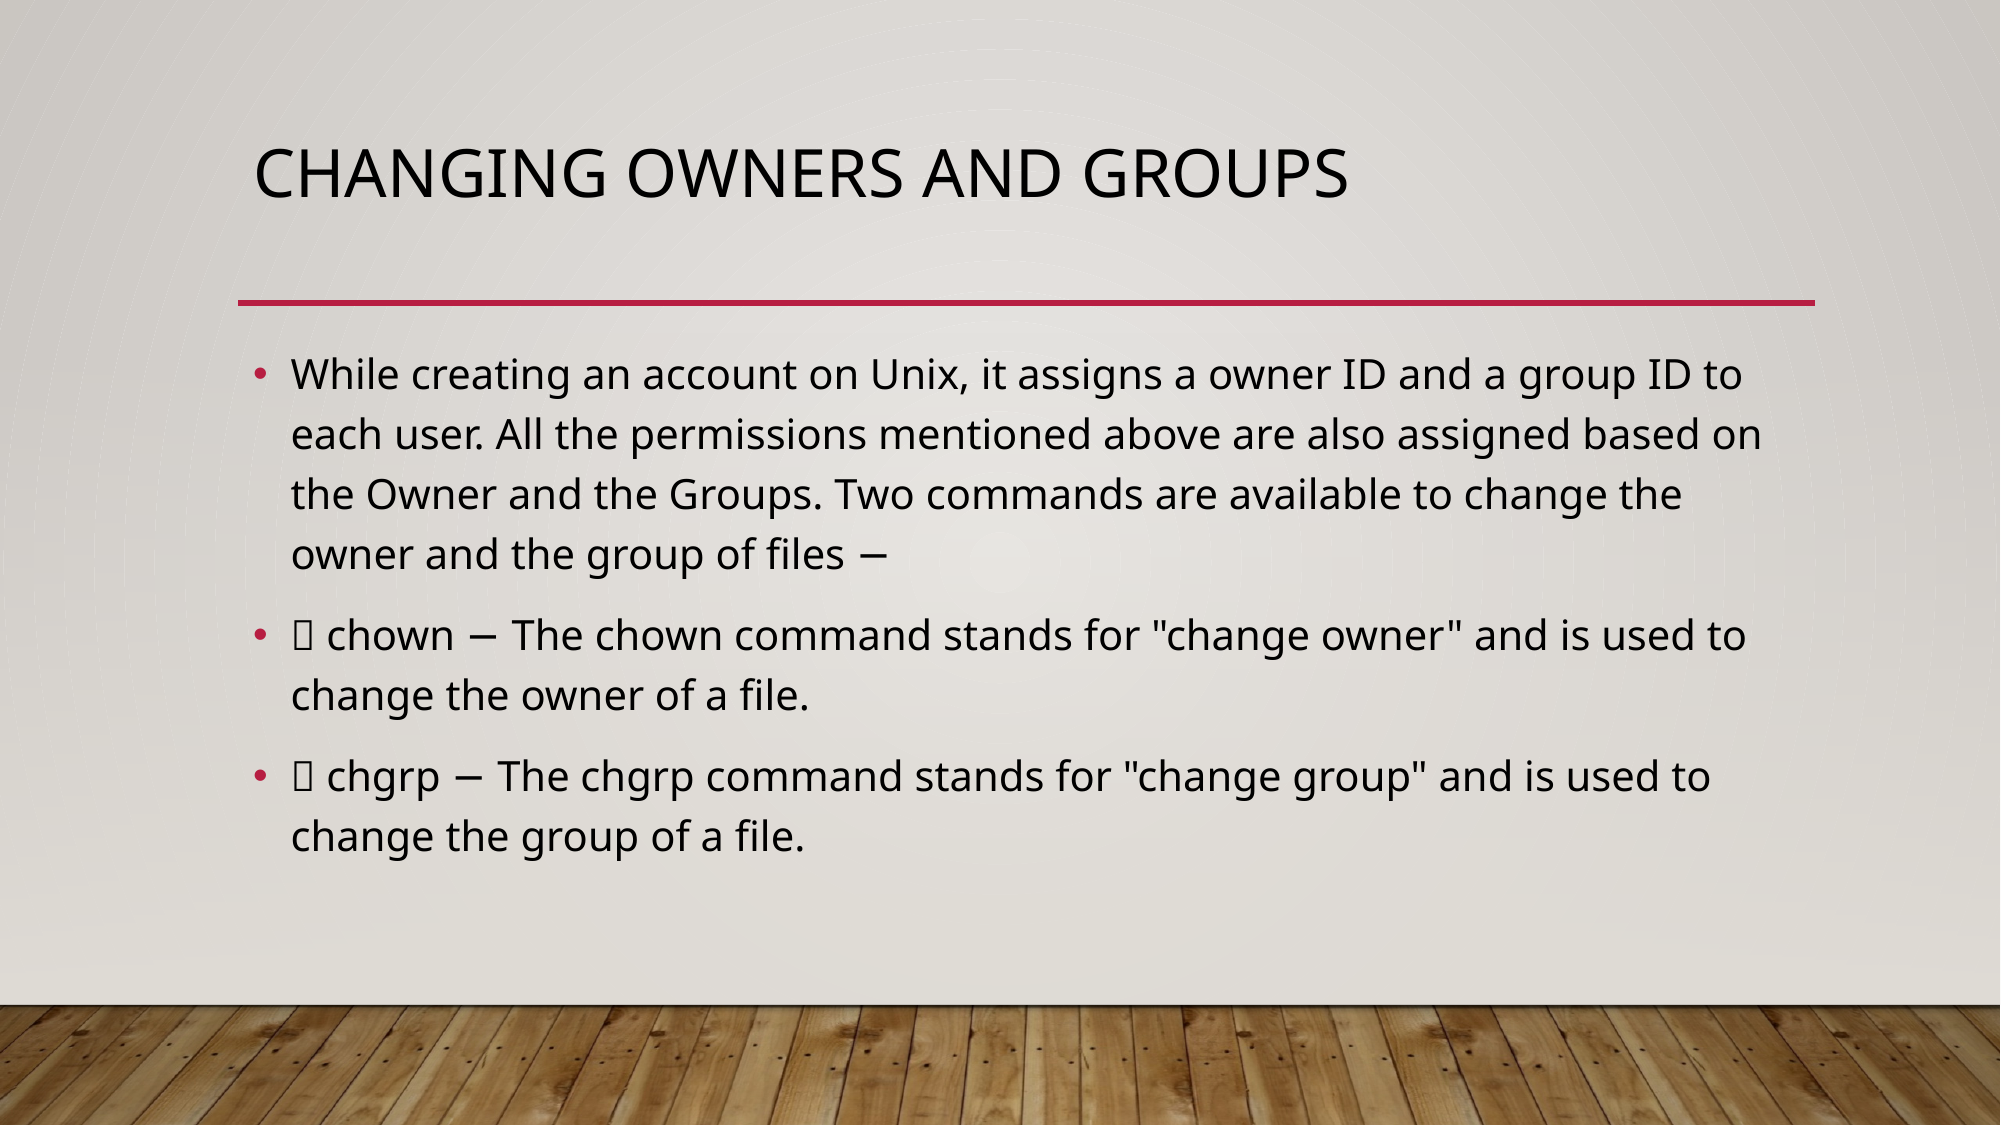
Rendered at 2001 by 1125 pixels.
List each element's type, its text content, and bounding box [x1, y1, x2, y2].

title Changing Owners and Groups [238, 131, 1814, 305]
list While creating an account on Unix, it assigns a owner ID and a group ID to each user. All the permissions mentioned above are also assigned based on the Owner and the Groups. Two commands are available to change the owner and the group of files −  chown − The chown command stands for "change owner" and is used to change the owner of a file.  chgrp − The chgrp command stands for "change group" and is used to change the group of a file. [238, 330, 1814, 897]
picture [0, 1005, 2000, 1125]
